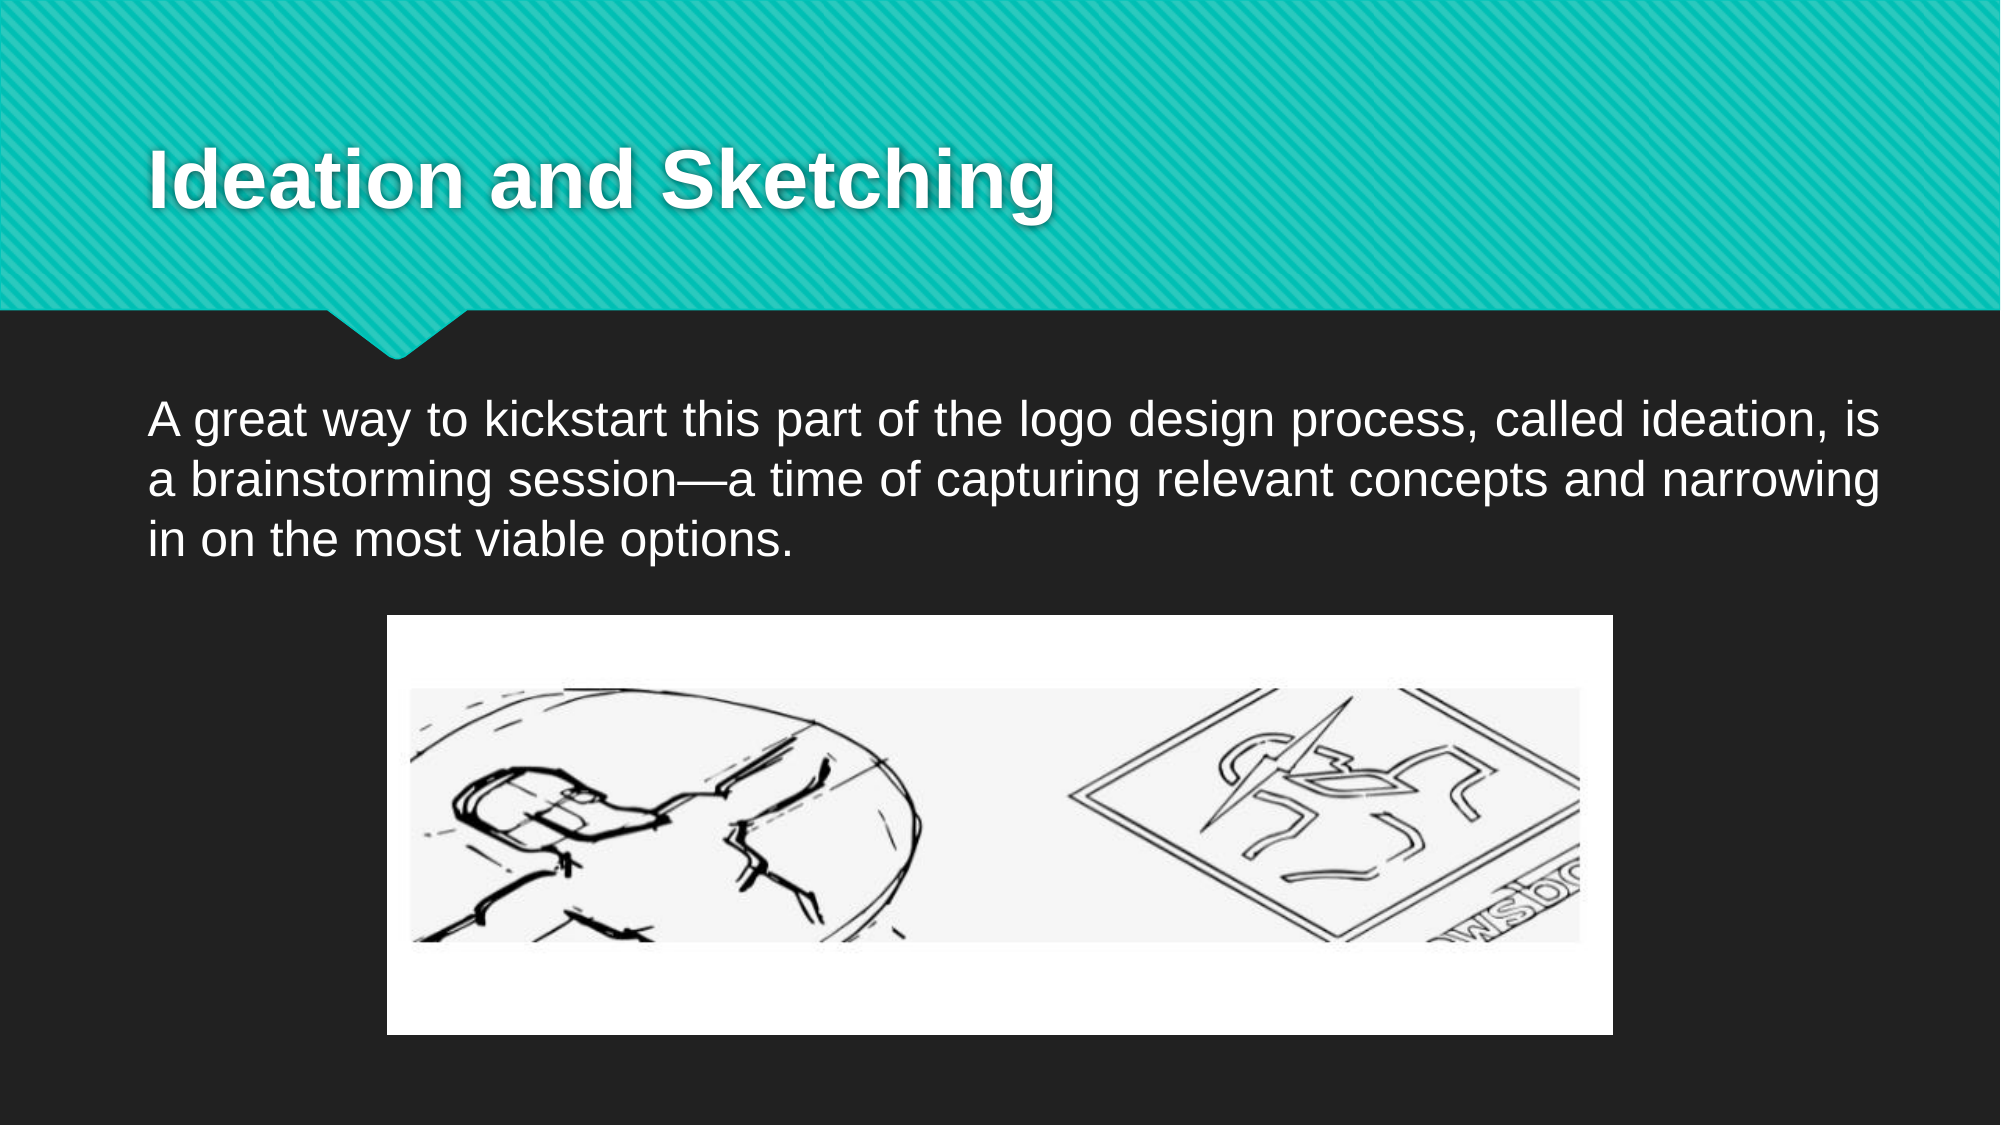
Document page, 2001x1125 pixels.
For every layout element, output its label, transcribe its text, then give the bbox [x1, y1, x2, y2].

picture [387, 615, 1613, 1035]
title Ideation and Sketching [132, 73, 1868, 233]
text_box A great way to kickstart this part of the logo design process, called ideation, is a brainstorming session—a time of capturing relevant concepts and narrowing in on the most viable options. [132, 379, 1897, 574]
